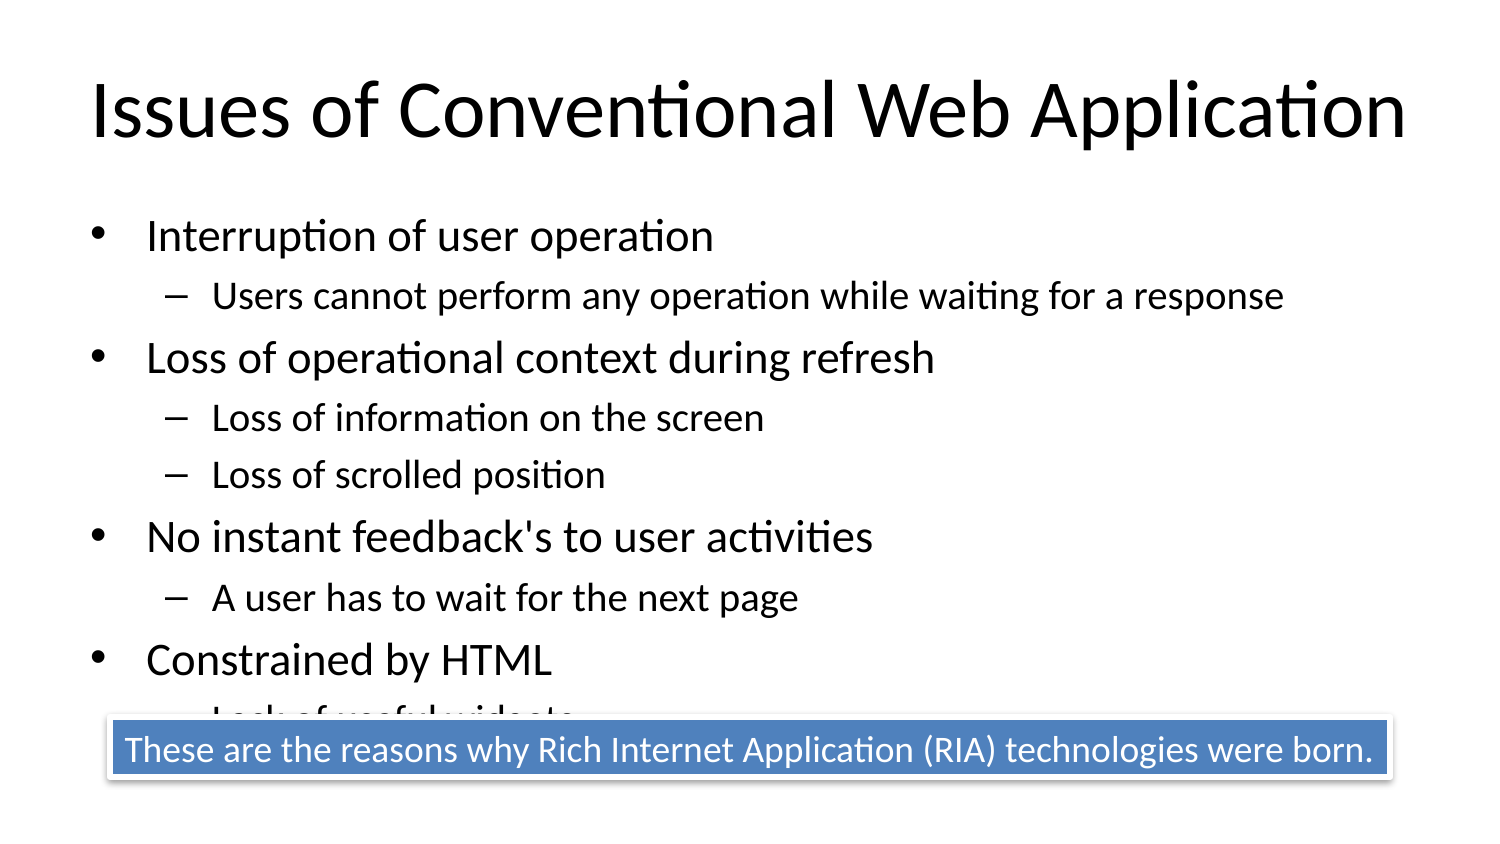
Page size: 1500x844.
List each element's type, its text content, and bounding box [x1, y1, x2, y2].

title Issues of Conventional Web Application [75, 33, 1425, 175]
text_box These are the reasons why Rich Internet Application (RIA) technologies were born. [107, 714, 1393, 780]
list Interruption of user operation Users cannot perform any operation while waiting for a response Loss of operational context during refresh Loss of information on the screen Loss of scrolled position No instant feedback's to user activities A user has to wait for the next page Constrained by HTML Lack of useful widgets [75, 196, 1425, 754]
